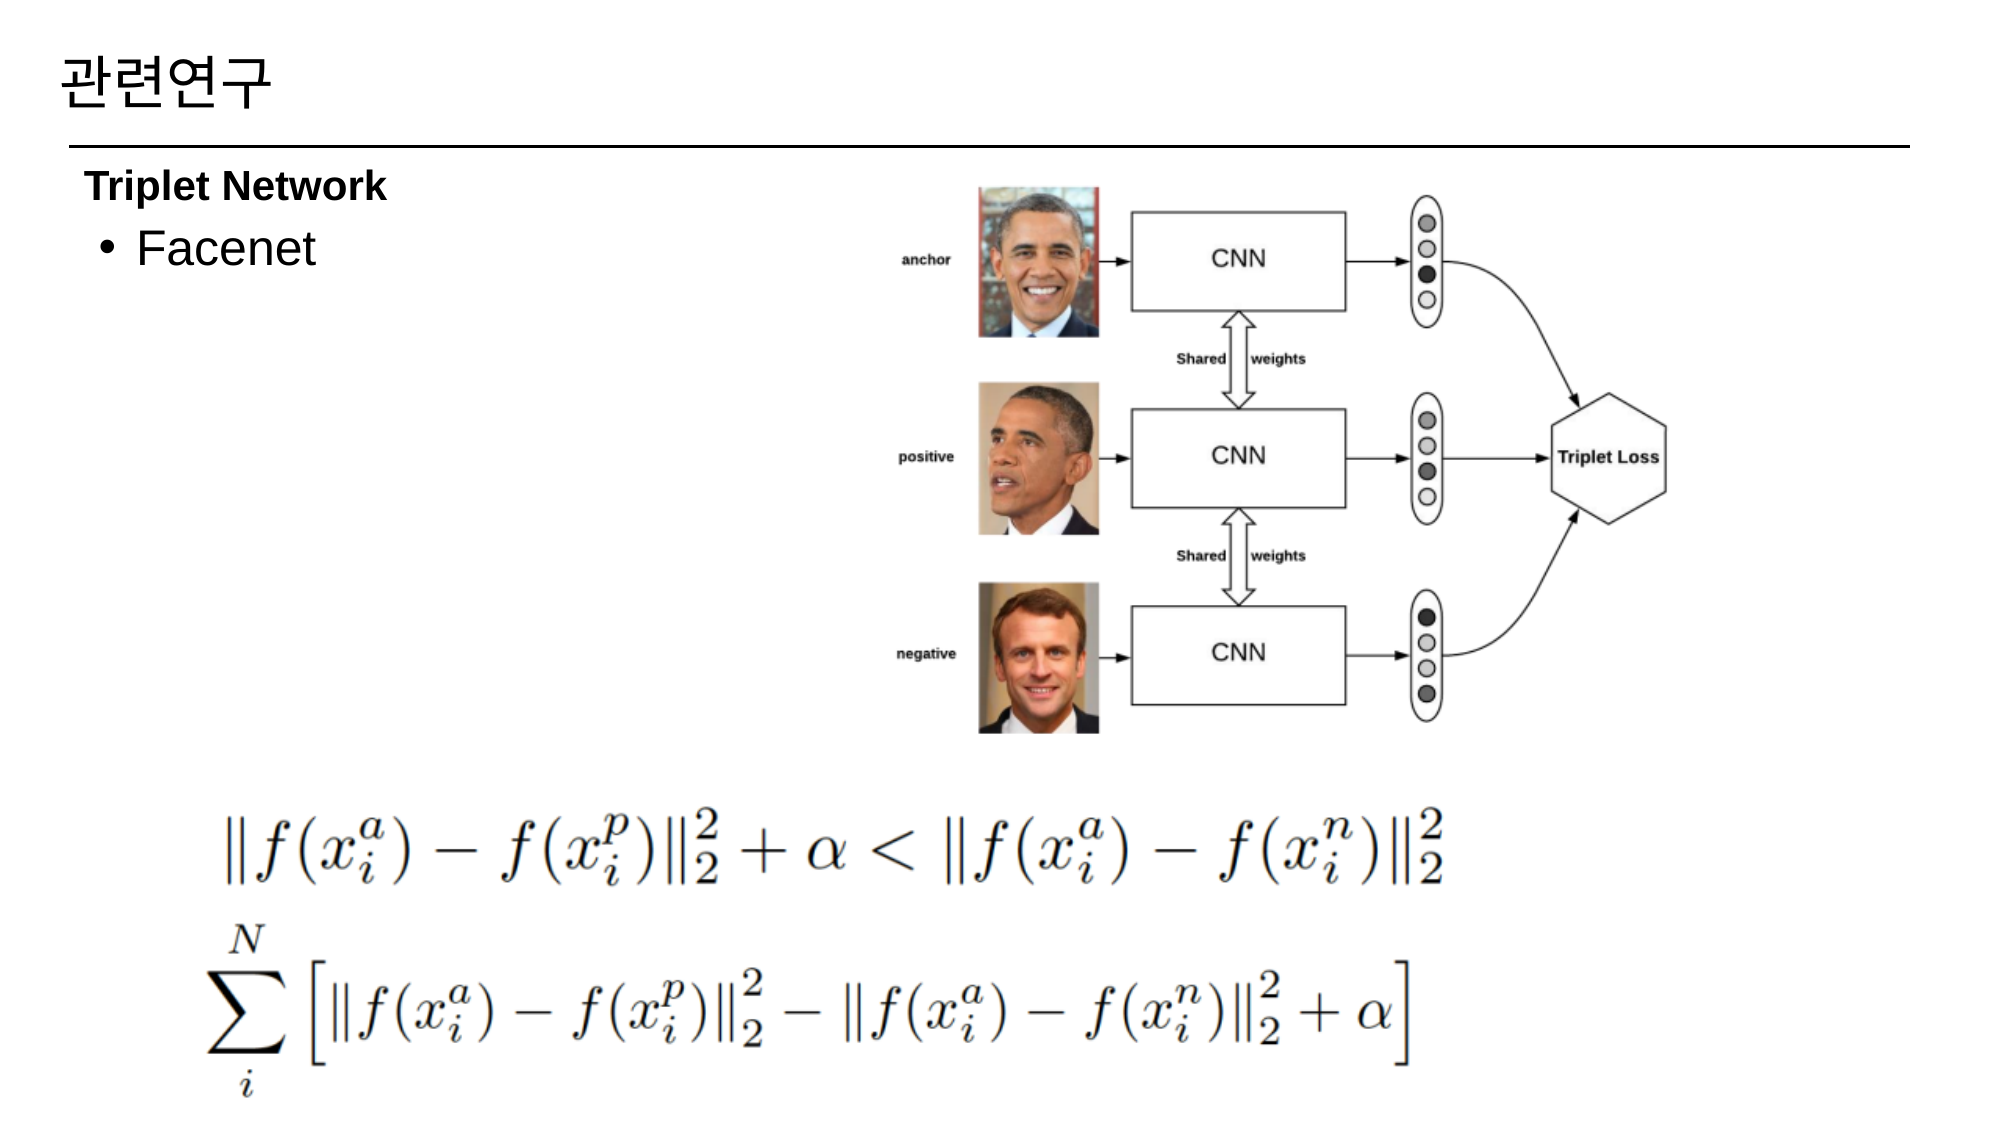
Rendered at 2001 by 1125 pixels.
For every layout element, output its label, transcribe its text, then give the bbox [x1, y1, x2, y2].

picture [168, 788, 1456, 1105]
title 관련연구 [44, 11, 1456, 161]
text_box Facenet [83, 214, 717, 432]
text_box Triplet Network [69, 157, 525, 218]
picture [863, 175, 1703, 759]
